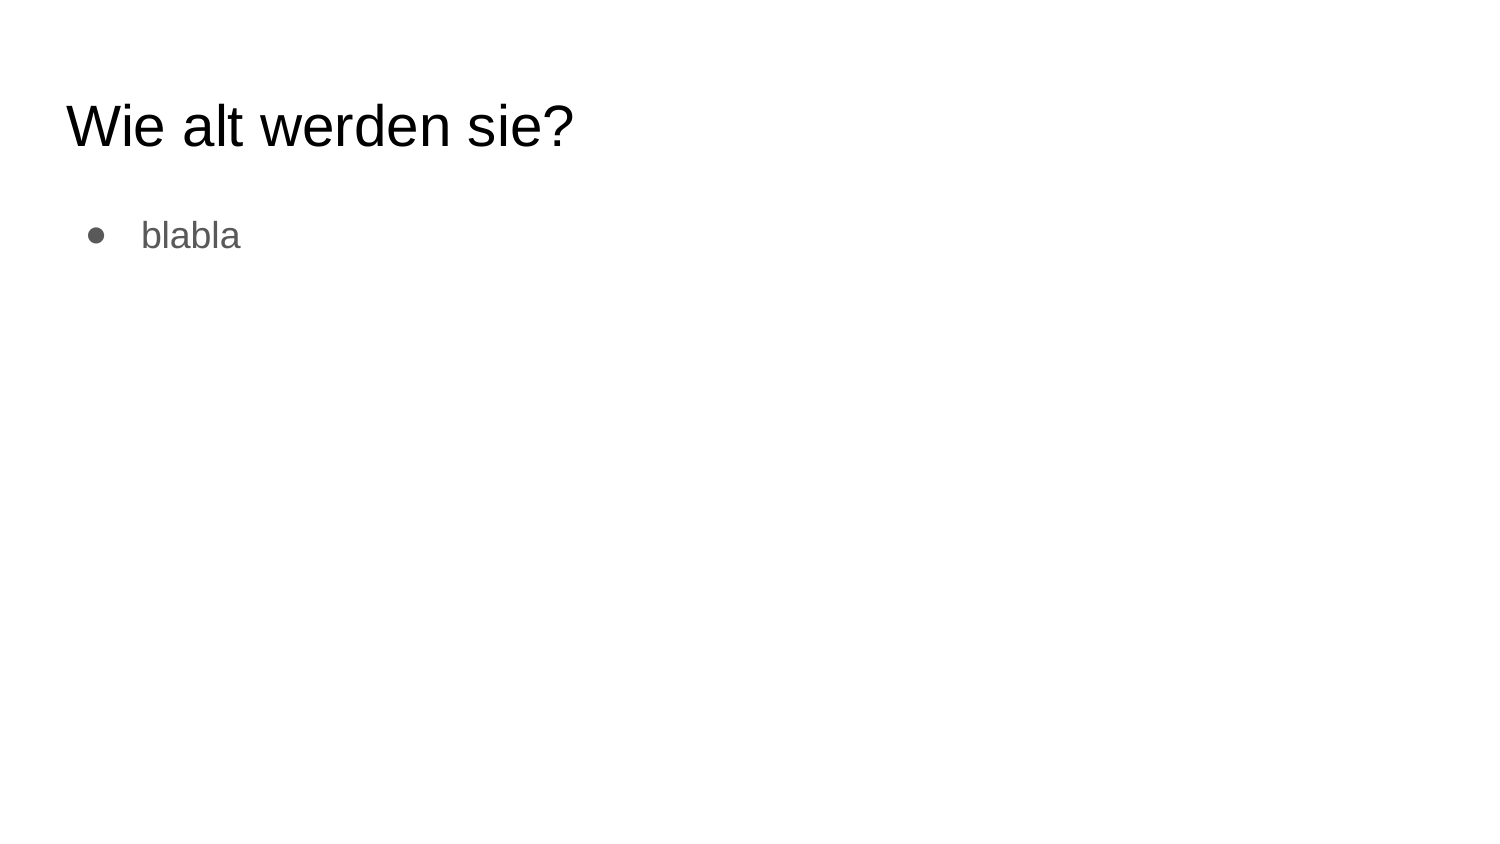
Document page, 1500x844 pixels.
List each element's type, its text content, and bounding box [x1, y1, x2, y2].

list blabla [51, 189, 1449, 750]
title Wie alt werden sie? [51, 72, 1449, 167]
